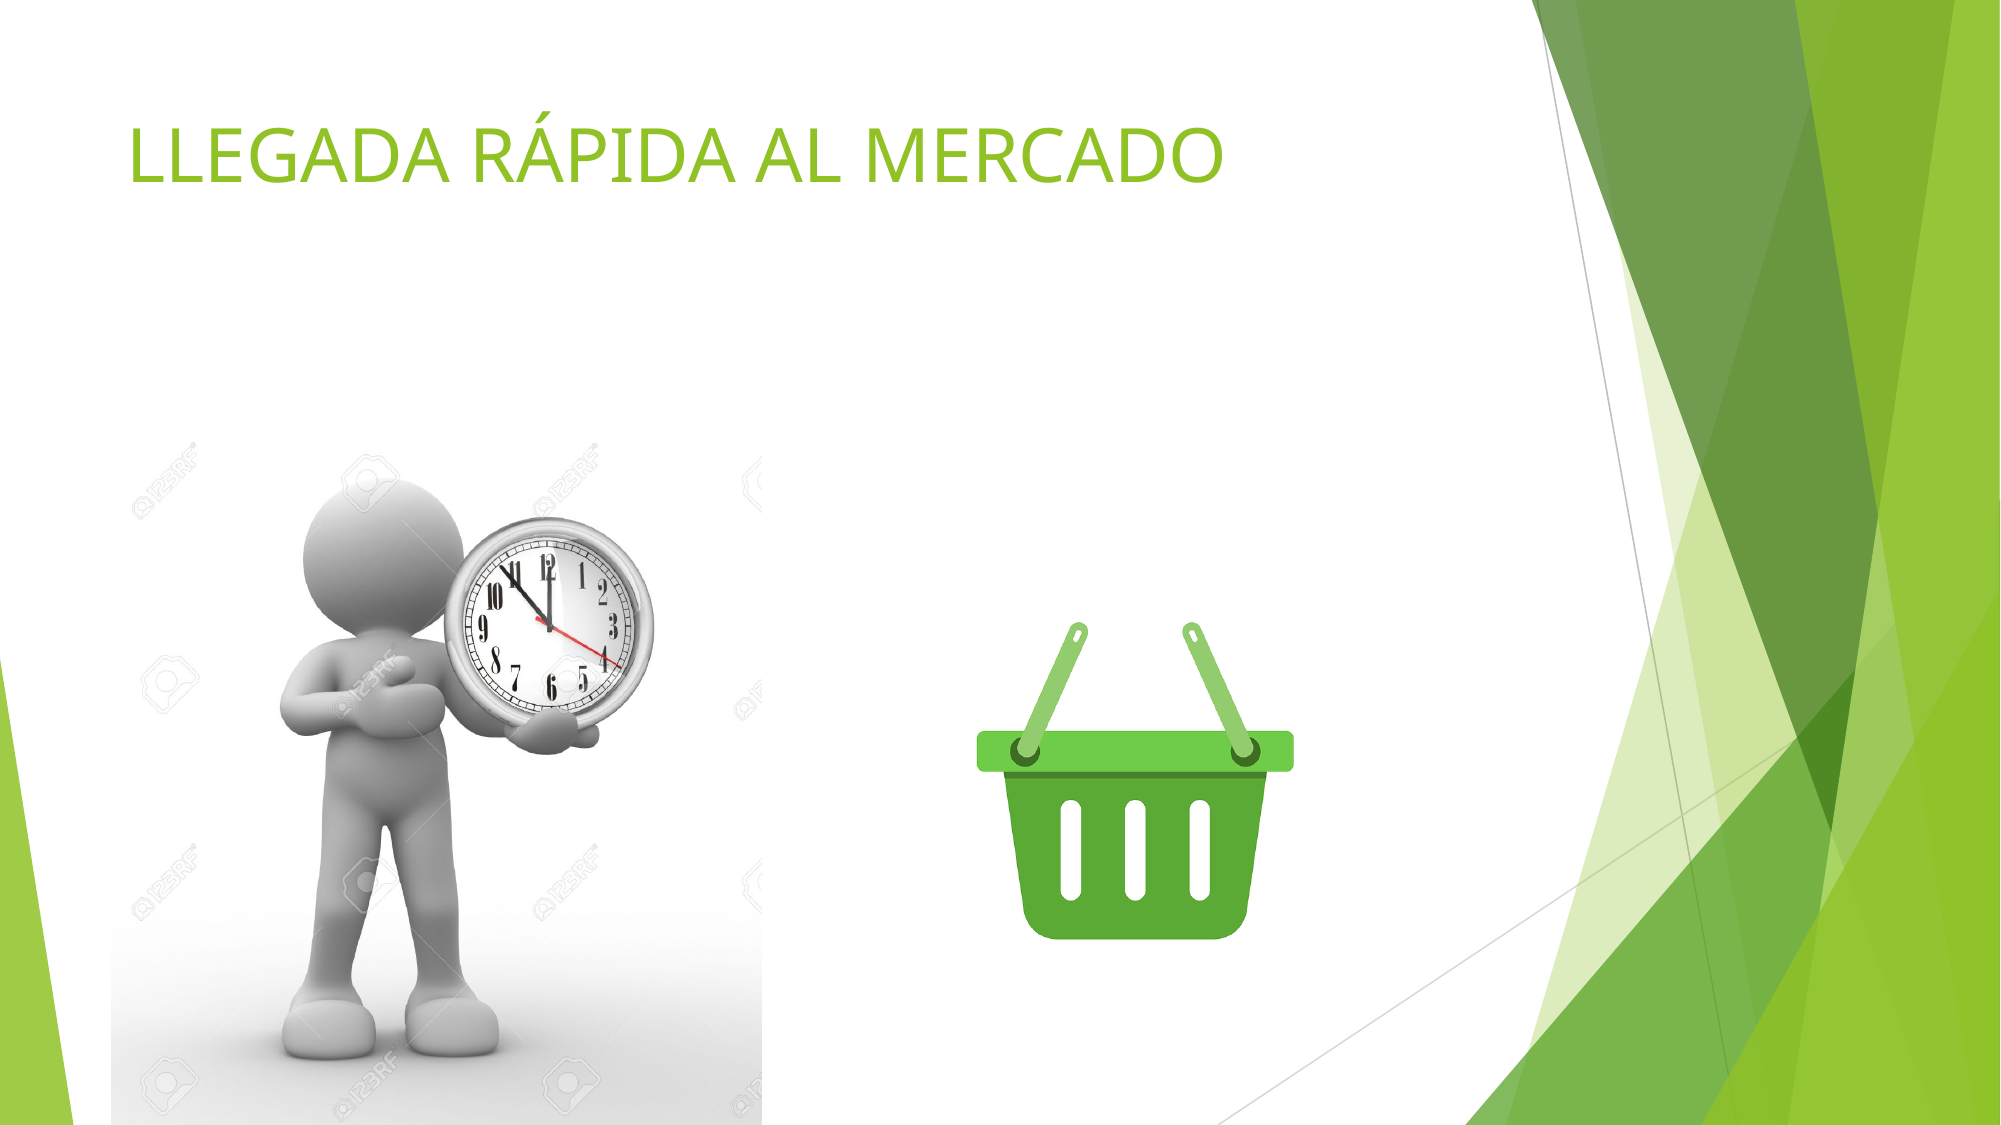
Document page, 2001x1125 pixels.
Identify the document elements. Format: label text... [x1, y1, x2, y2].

picture [876, 554, 1394, 1007]
title LLEGADA RÁPIDA AL MERCADO [111, 99, 1522, 317]
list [110, 425, 762, 1125]
